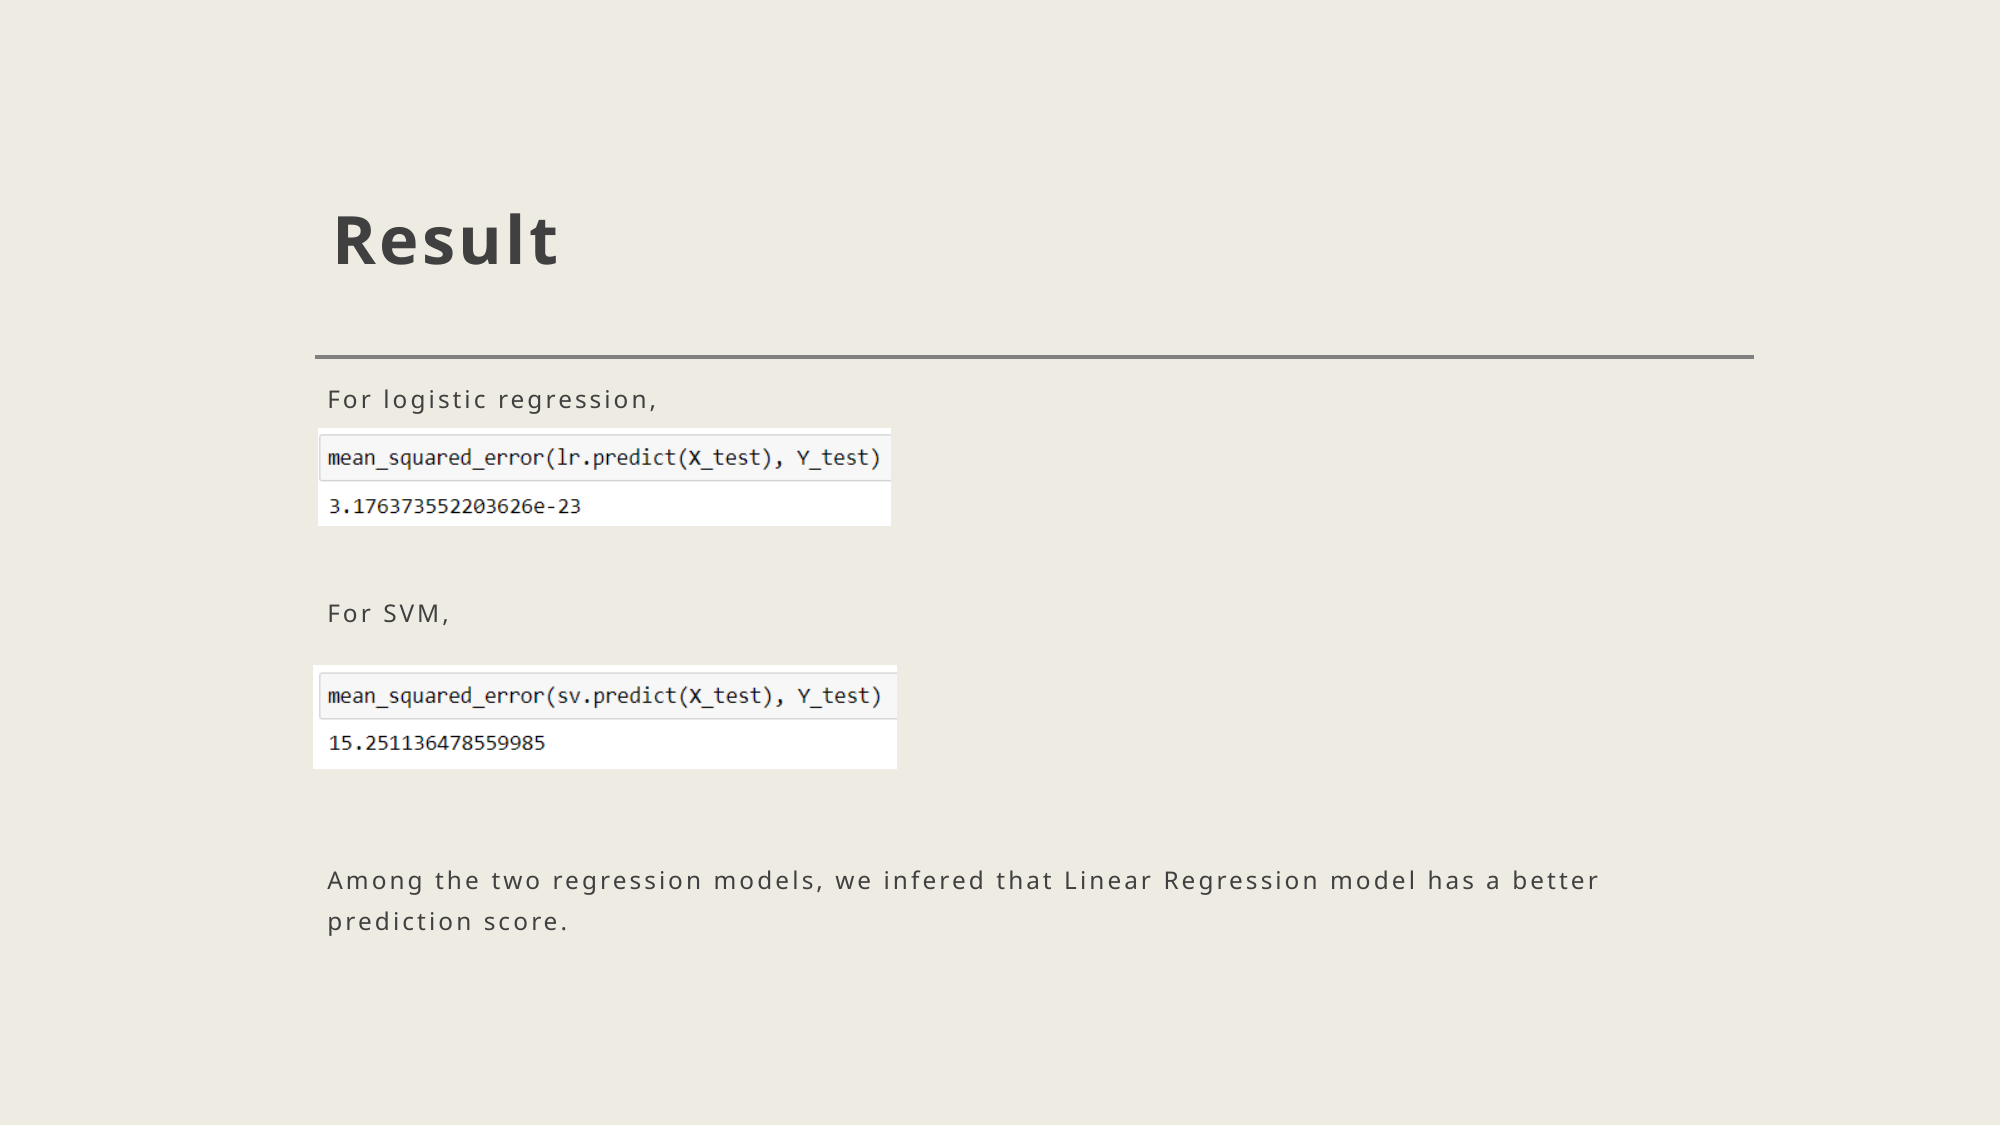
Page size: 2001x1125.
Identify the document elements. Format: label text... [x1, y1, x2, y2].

picture [313, 665, 897, 769]
title Result [315, 72, 1754, 294]
picture [318, 428, 892, 526]
list For logistic regression, For SVM, Among the two regression models, we infered that Linear Regression model has a better prediction score. [309, 354, 1748, 954]
